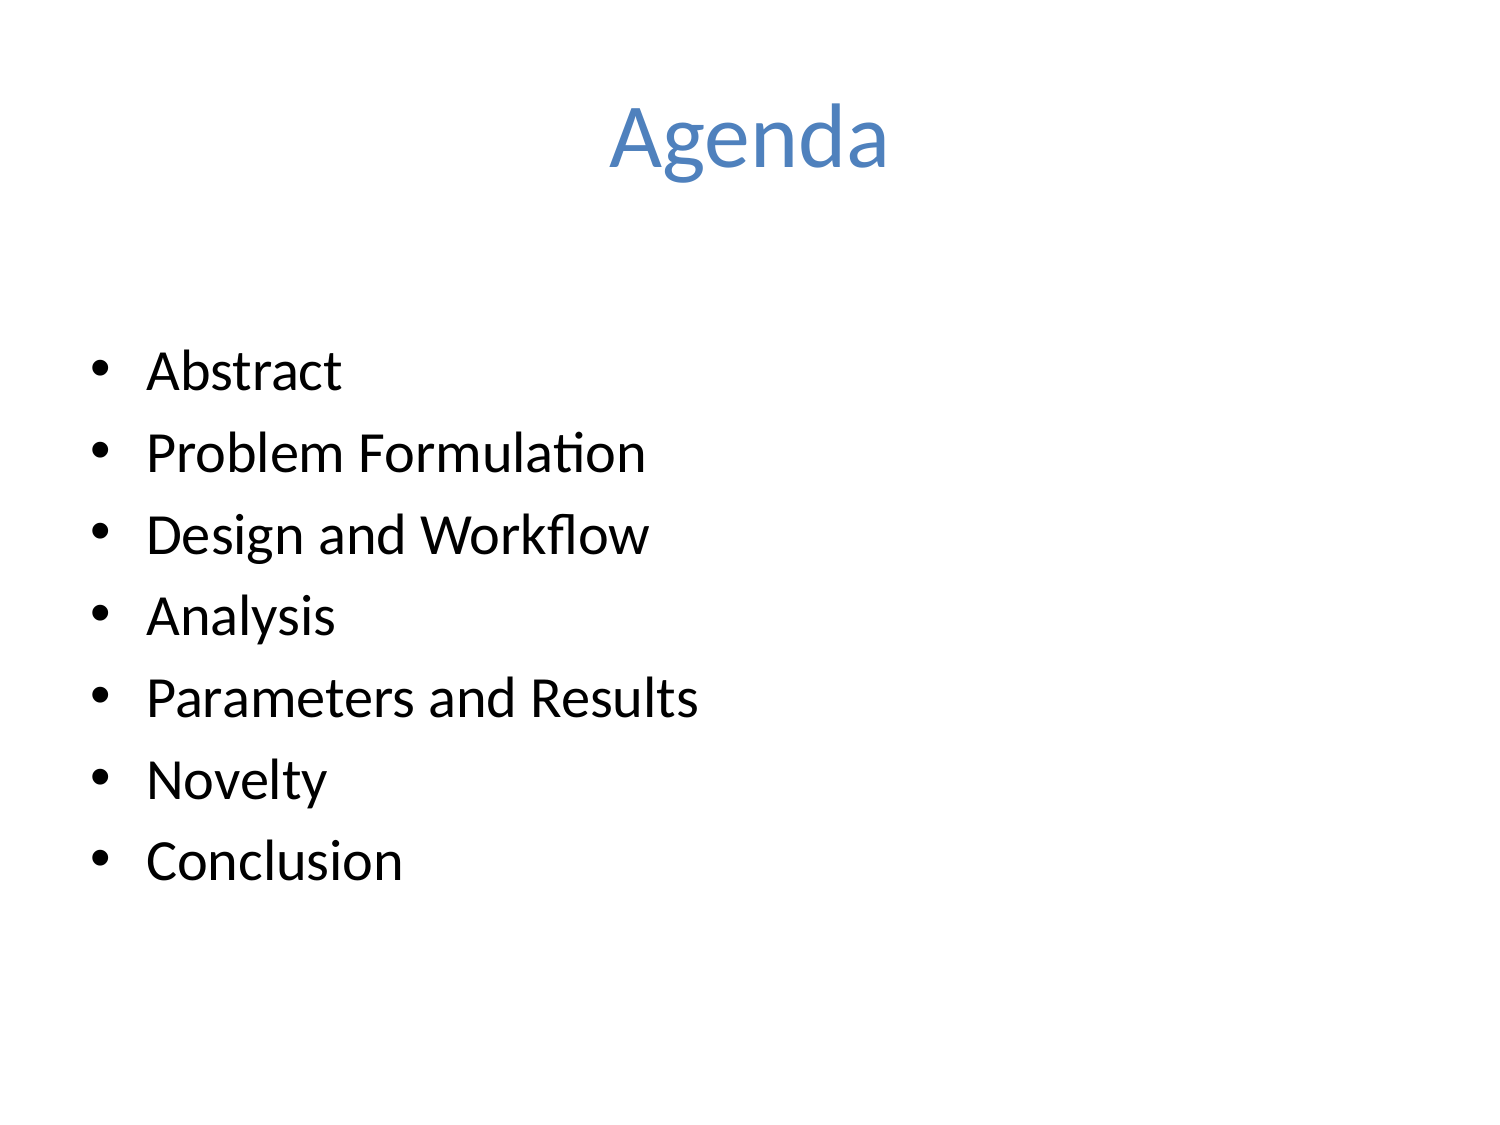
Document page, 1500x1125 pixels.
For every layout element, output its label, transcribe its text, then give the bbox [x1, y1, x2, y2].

title Agenda [75, 37, 1425, 225]
list Abstract Problem Formulation Design and Workflow Analysis Parameters and Results Novelty Conclusion [75, 324, 1425, 913]
